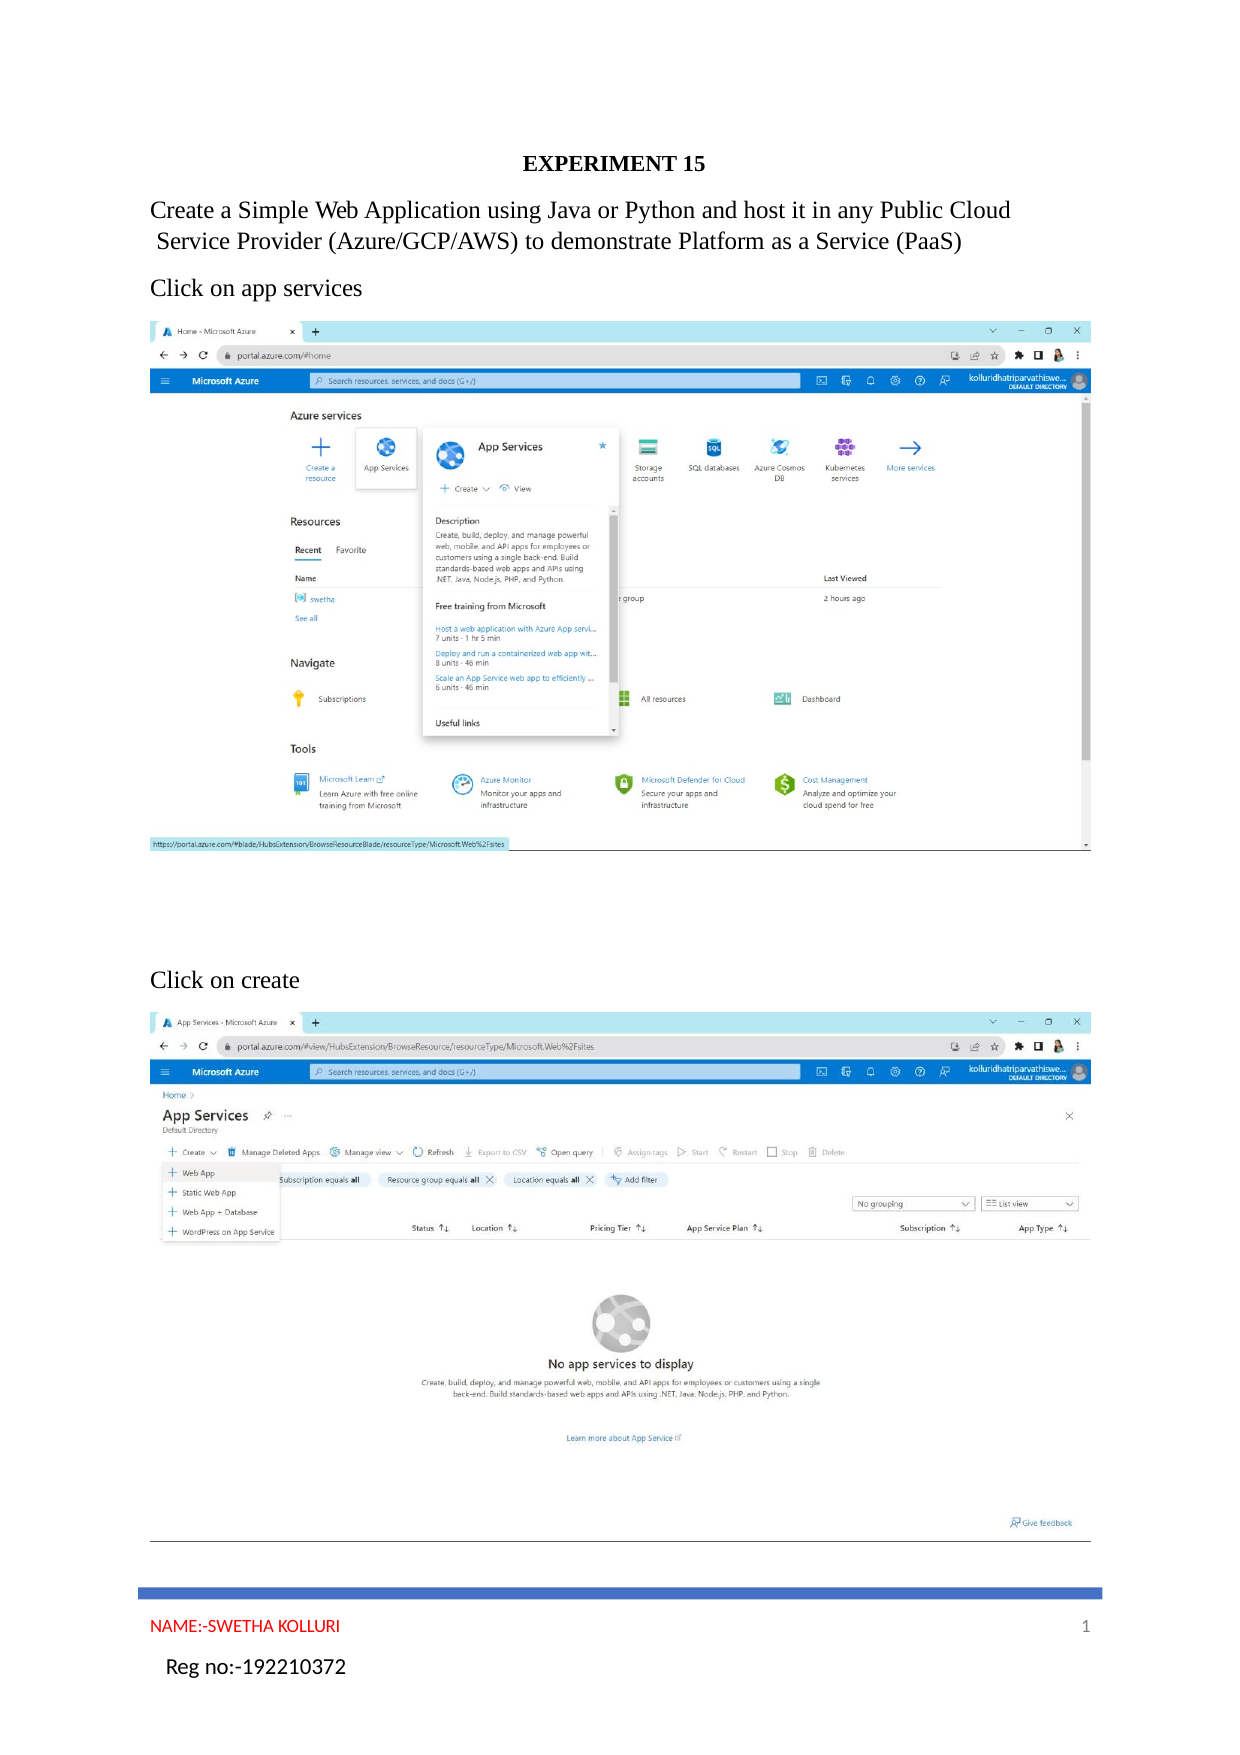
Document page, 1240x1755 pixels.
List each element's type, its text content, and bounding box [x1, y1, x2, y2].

text_box EXPERIMENT 15 Create a Simple Web Application using Java or Python and host it in any Public Cloud Service Provider (Azure/GCP/AWS) to demonstrate Platform as a Service (PaaS) Click on app services [147, 130, 1017, 302]
picture [149, 1012, 1091, 1542]
slide_number Reg no:-192210372 [163, 1654, 349, 1755]
text_box Click on create [147, 961, 304, 993]
slide_number 1 [1074, 1616, 1097, 1755]
picture [149, 321, 1091, 851]
footer NAME:-SWETHA KOLLURI [147, 1616, 346, 1755]
